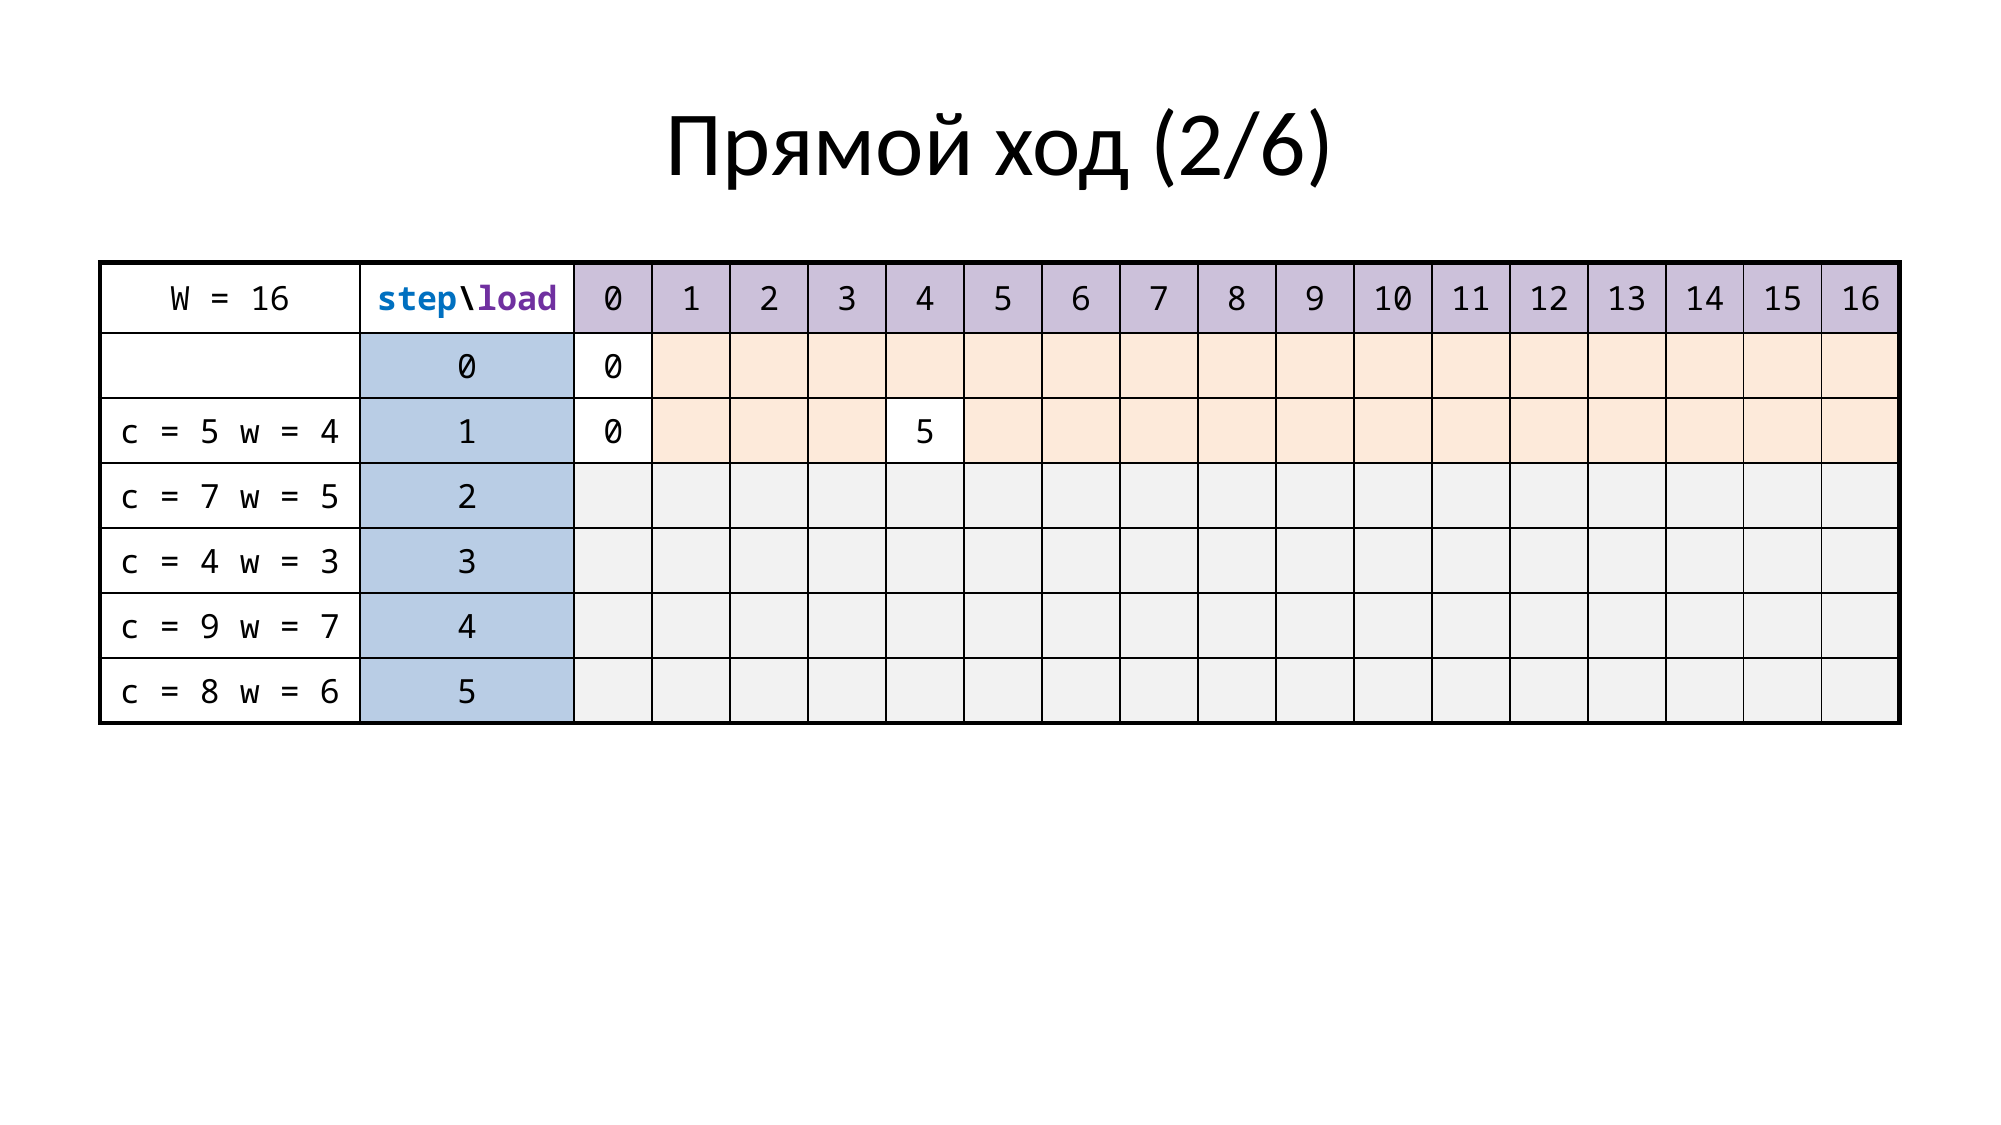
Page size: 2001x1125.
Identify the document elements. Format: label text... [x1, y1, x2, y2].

table_cell [1433, 659, 1509, 721]
table_header 15 [1744, 265, 1821, 332]
table_cell [1822, 529, 1897, 592]
table_cell [575, 529, 651, 592]
table_cell [1589, 529, 1665, 592]
table_cell [1121, 334, 1197, 397]
table_cell [1199, 399, 1275, 462]
table_header 14 [1667, 265, 1743, 332]
table_cell [1199, 529, 1275, 592]
table_cell [1433, 594, 1509, 657]
table_cell [1511, 334, 1587, 397]
table_cell [1277, 659, 1353, 721]
table_cell [887, 594, 963, 657]
table_header step\load [361, 265, 573, 332]
table_cell [1121, 594, 1197, 657]
table_cell [653, 464, 729, 527]
table_cell [1511, 594, 1587, 657]
table_cell [965, 399, 1041, 462]
table_cell [1355, 334, 1431, 397]
table_cell [1589, 464, 1665, 527]
table_cell [809, 529, 885, 592]
table_header 1 [653, 265, 729, 332]
table_cell 1 [361, 399, 573, 462]
table_cell [575, 464, 651, 527]
table_cell [731, 464, 807, 527]
table_cell [1822, 464, 1897, 527]
table_cell [887, 464, 963, 527]
table_header W = 16 [102, 265, 359, 332]
table_cell [1277, 464, 1353, 527]
table_cell [1043, 334, 1119, 397]
table_cell [887, 529, 963, 592]
title Прямой ход (2/6) [99, 45, 1900, 233]
table_cell [653, 659, 729, 721]
table_cell [809, 334, 885, 397]
table_cell c = 7 w = 5 [102, 464, 359, 527]
table_cell [965, 529, 1041, 592]
table_cell [653, 594, 729, 657]
table_cell 4 [361, 594, 573, 657]
table_cell [809, 594, 885, 657]
table_cell [965, 594, 1041, 657]
table_cell [1121, 399, 1197, 462]
table_cell [1433, 464, 1509, 527]
table_header 12 [1511, 265, 1587, 332]
table_cell [1355, 659, 1431, 721]
table_header 8 [1199, 265, 1275, 332]
table_cell [1589, 399, 1665, 462]
table_cell [1277, 334, 1353, 397]
table_cell c = 4 w = 3 [102, 529, 359, 592]
table_cell [1511, 464, 1587, 527]
table_cell [731, 594, 807, 657]
table_cell 0 [575, 399, 651, 462]
table_cell [1822, 594, 1897, 657]
table_cell [1433, 529, 1509, 592]
table_cell [731, 659, 807, 721]
table_cell [887, 659, 963, 721]
table_cell [809, 399, 885, 462]
table_cell [1511, 659, 1587, 721]
table_cell [731, 399, 807, 462]
table_cell [575, 659, 651, 721]
table_cell [1355, 399, 1431, 462]
table_cell [1667, 529, 1743, 592]
table_cell [1121, 529, 1197, 592]
table_cell [1043, 529, 1119, 592]
table_cell 0 [575, 334, 651, 397]
table_cell [887, 334, 963, 397]
table_cell 2 [361, 464, 573, 527]
table_cell [1822, 399, 1897, 462]
table_header 0 [575, 265, 651, 332]
table_cell [1355, 529, 1431, 592]
table_header 10 [1355, 265, 1431, 332]
table_cell [653, 529, 729, 592]
table_cell [1667, 659, 1743, 721]
table_cell [1589, 594, 1665, 657]
table_cell [1043, 594, 1119, 657]
table_cell [1199, 659, 1275, 721]
table_cell [1433, 334, 1509, 397]
table_cell [965, 334, 1041, 397]
table_cell [1277, 399, 1353, 462]
table_cell [1667, 594, 1743, 657]
table_cell [965, 464, 1041, 527]
table_cell [1199, 594, 1275, 657]
table_cell 3 [361, 529, 573, 592]
table_cell [1744, 399, 1821, 462]
table_cell [809, 659, 885, 721]
table_cell c = 8 w = 6 [102, 659, 359, 721]
table_cell [1043, 659, 1119, 721]
table_cell [1199, 334, 1275, 397]
table_cell c = 5 w = 4 [102, 399, 359, 462]
table_cell [731, 529, 807, 592]
table_cell [1744, 464, 1821, 527]
table_cell [1667, 399, 1743, 462]
table_cell [102, 334, 359, 397]
table_cell [1277, 529, 1353, 592]
table_cell [1511, 529, 1587, 592]
table_header 3 [809, 265, 885, 332]
table_header 16 [1822, 265, 1897, 332]
table_cell [965, 659, 1041, 721]
table_cell [1744, 334, 1821, 397]
table_cell 0 [361, 334, 573, 397]
table_cell [731, 334, 807, 397]
table_cell [1355, 464, 1431, 527]
table_cell [809, 464, 885, 527]
table_cell [1277, 594, 1353, 657]
table_header 13 [1589, 265, 1665, 332]
table_header 5 [965, 265, 1041, 332]
table_cell [1121, 659, 1197, 721]
table_cell [1744, 594, 1821, 657]
table_header 7 [1121, 265, 1197, 332]
table_cell 5 [887, 399, 963, 462]
table_cell [1589, 659, 1665, 721]
table_header 6 [1043, 265, 1119, 332]
table_cell [653, 399, 729, 462]
table_cell [1667, 334, 1743, 397]
table_header 11 [1433, 265, 1509, 332]
table_cell c = 9 w = 7 [102, 594, 359, 657]
table_cell [1589, 334, 1665, 397]
table_cell [1199, 464, 1275, 527]
table_header 2 [731, 265, 807, 332]
table_cell [1667, 464, 1743, 527]
table_cell [1822, 659, 1897, 721]
table_cell [653, 334, 729, 397]
table_cell [575, 594, 651, 657]
table_header 4 [887, 265, 963, 332]
table_cell [1043, 464, 1119, 527]
table_cell 5 [361, 659, 573, 721]
table_cell [1121, 464, 1197, 527]
table_cell [1433, 399, 1509, 462]
table_cell [1043, 399, 1119, 462]
table_header 9 [1277, 265, 1353, 332]
table_cell [1744, 659, 1821, 721]
table_cell [1744, 529, 1821, 592]
table_cell [1355, 594, 1431, 657]
table_cell [1511, 399, 1587, 462]
table_cell [1822, 334, 1897, 397]
